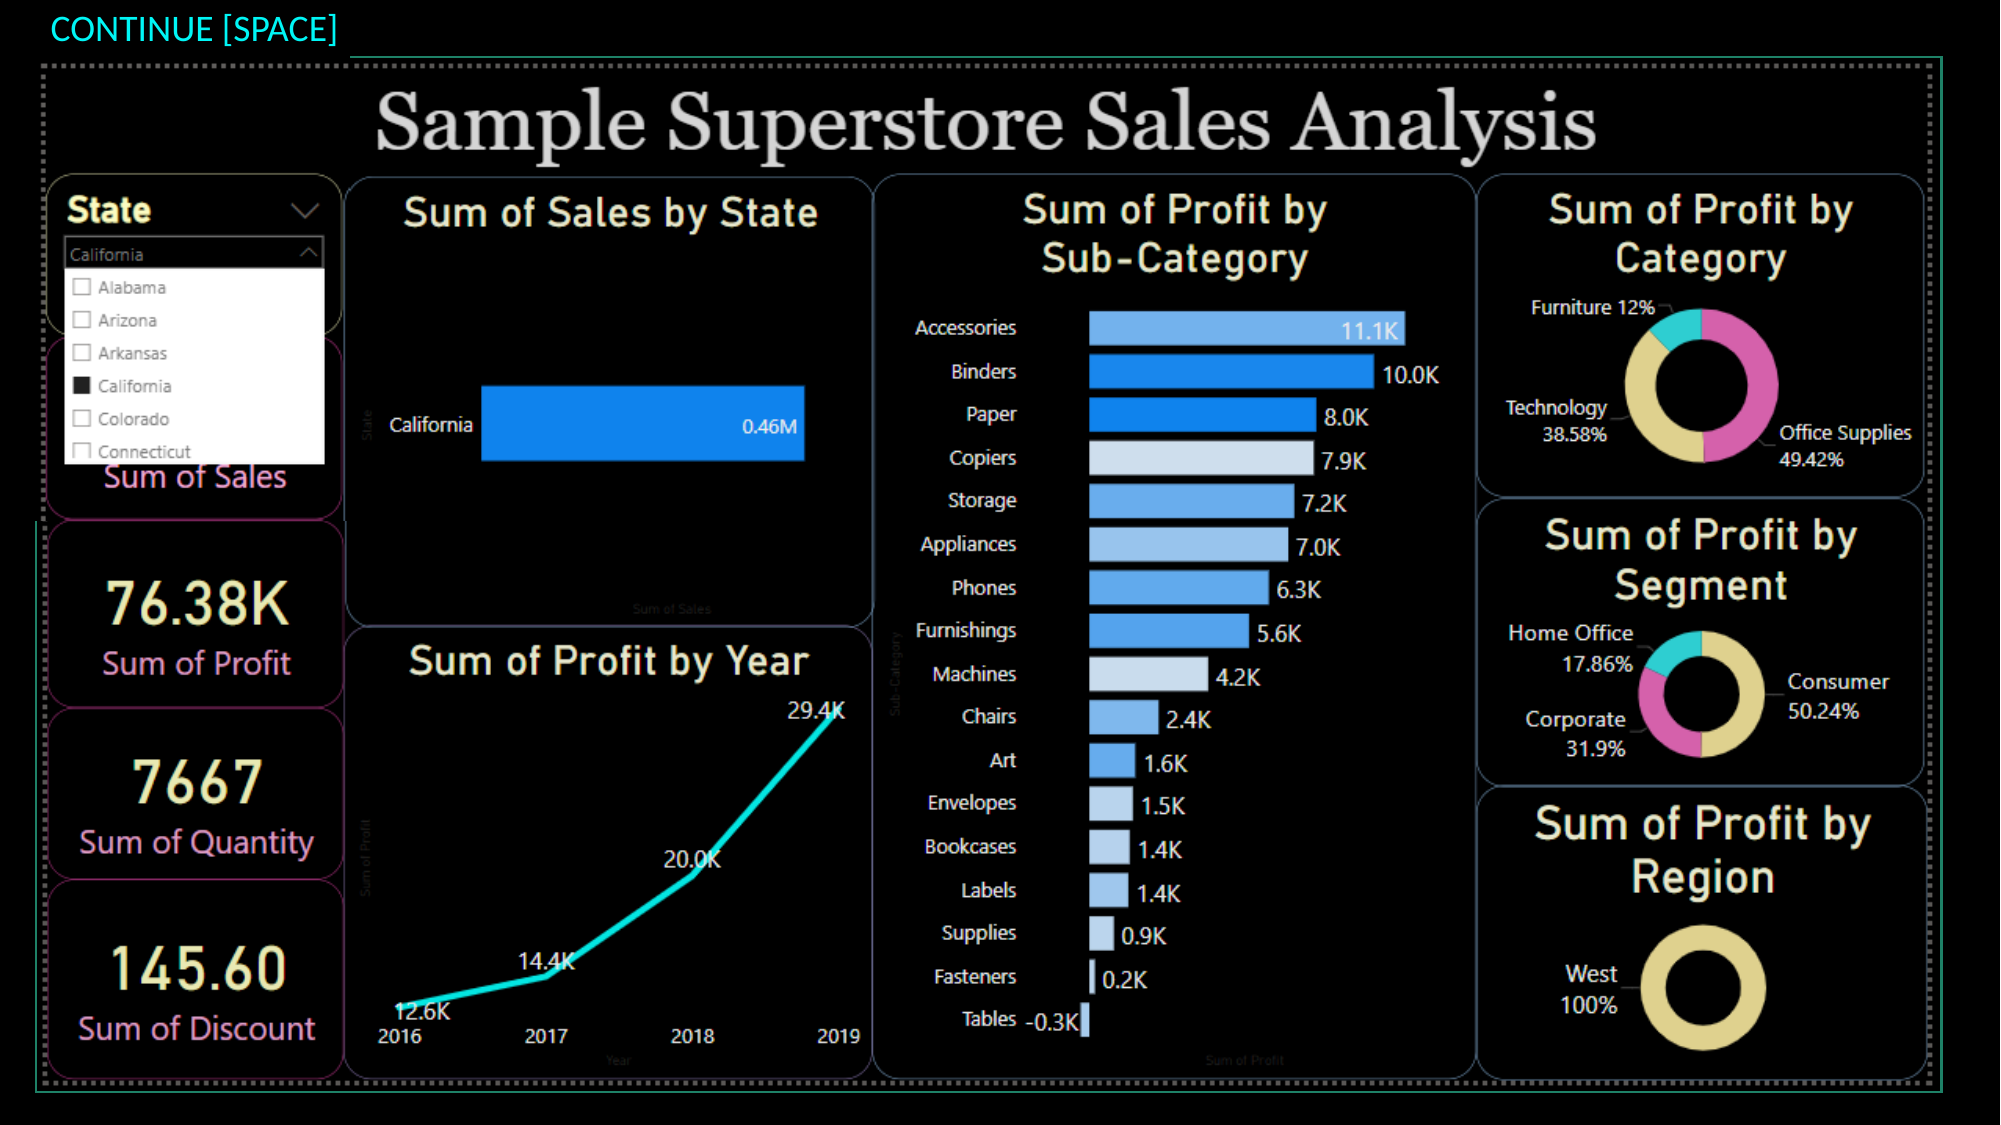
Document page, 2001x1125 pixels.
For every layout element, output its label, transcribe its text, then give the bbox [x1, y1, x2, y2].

text_box [35, 56, 1943, 1093]
picture [35, 56, 350, 522]
text_box CONTINUE [SPACE] [35, 0, 360, 57]
